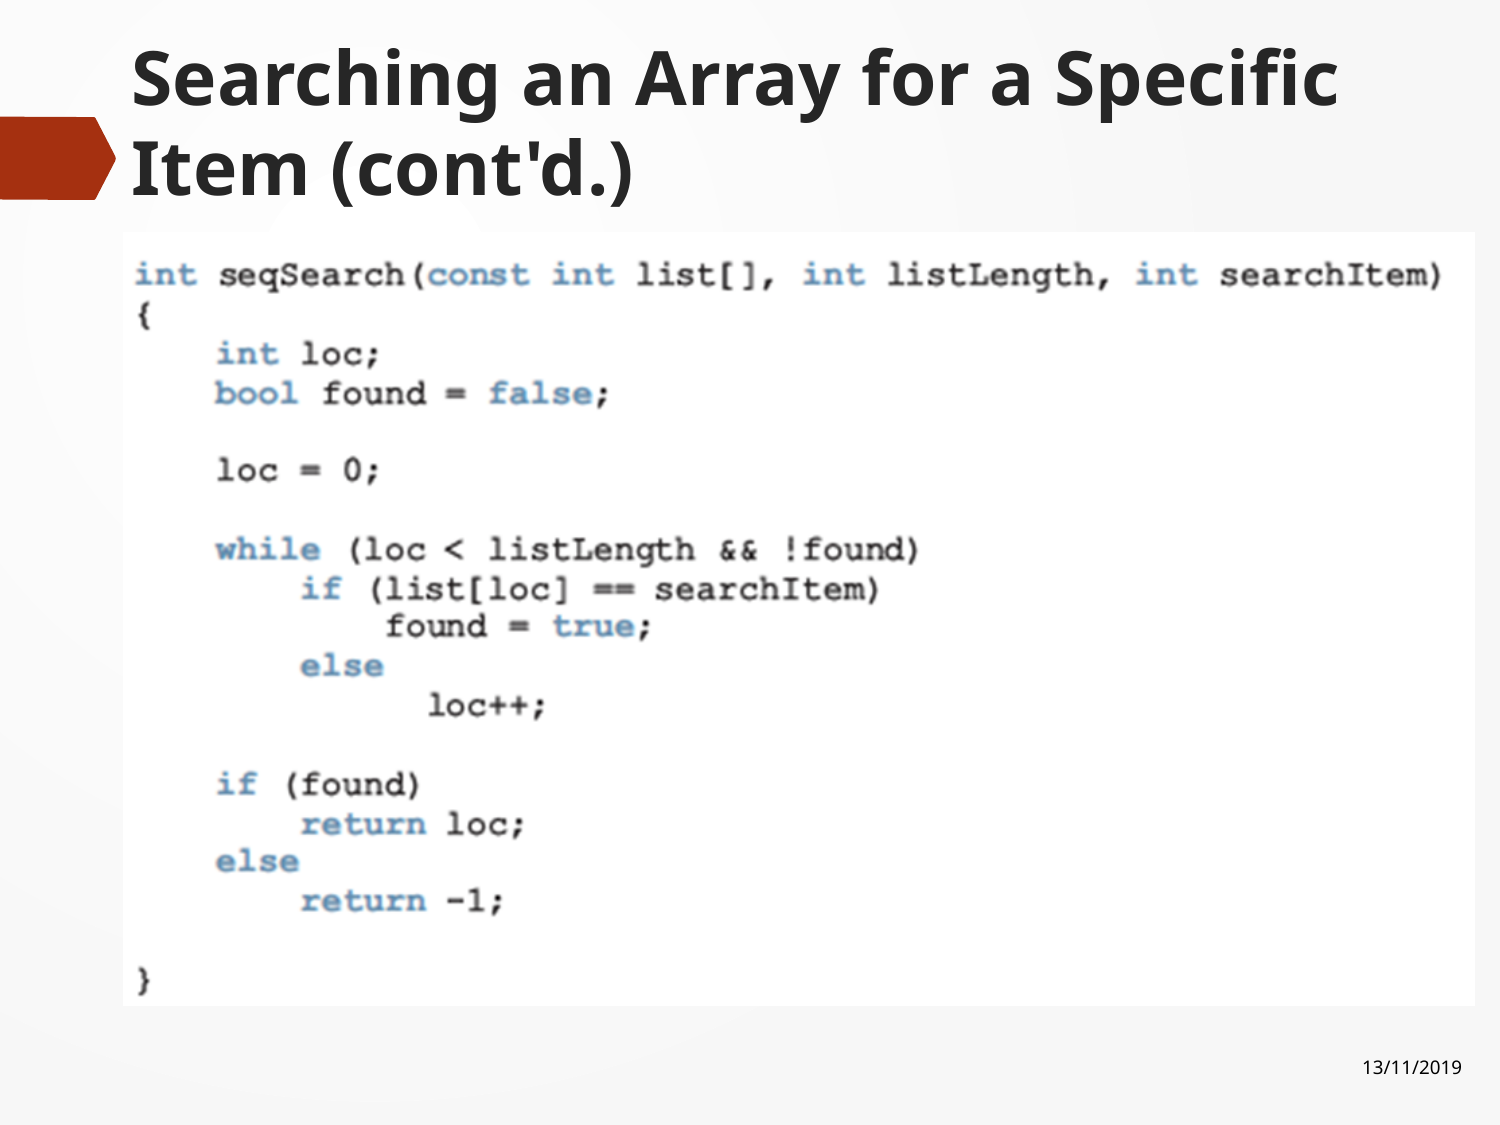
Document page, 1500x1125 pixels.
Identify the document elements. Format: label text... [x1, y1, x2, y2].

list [123, 232, 1475, 1006]
title Searching an Array for a Specific Item (cont'd.) [116, 23, 1483, 158]
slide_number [1260, 1037, 1483, 1098]
